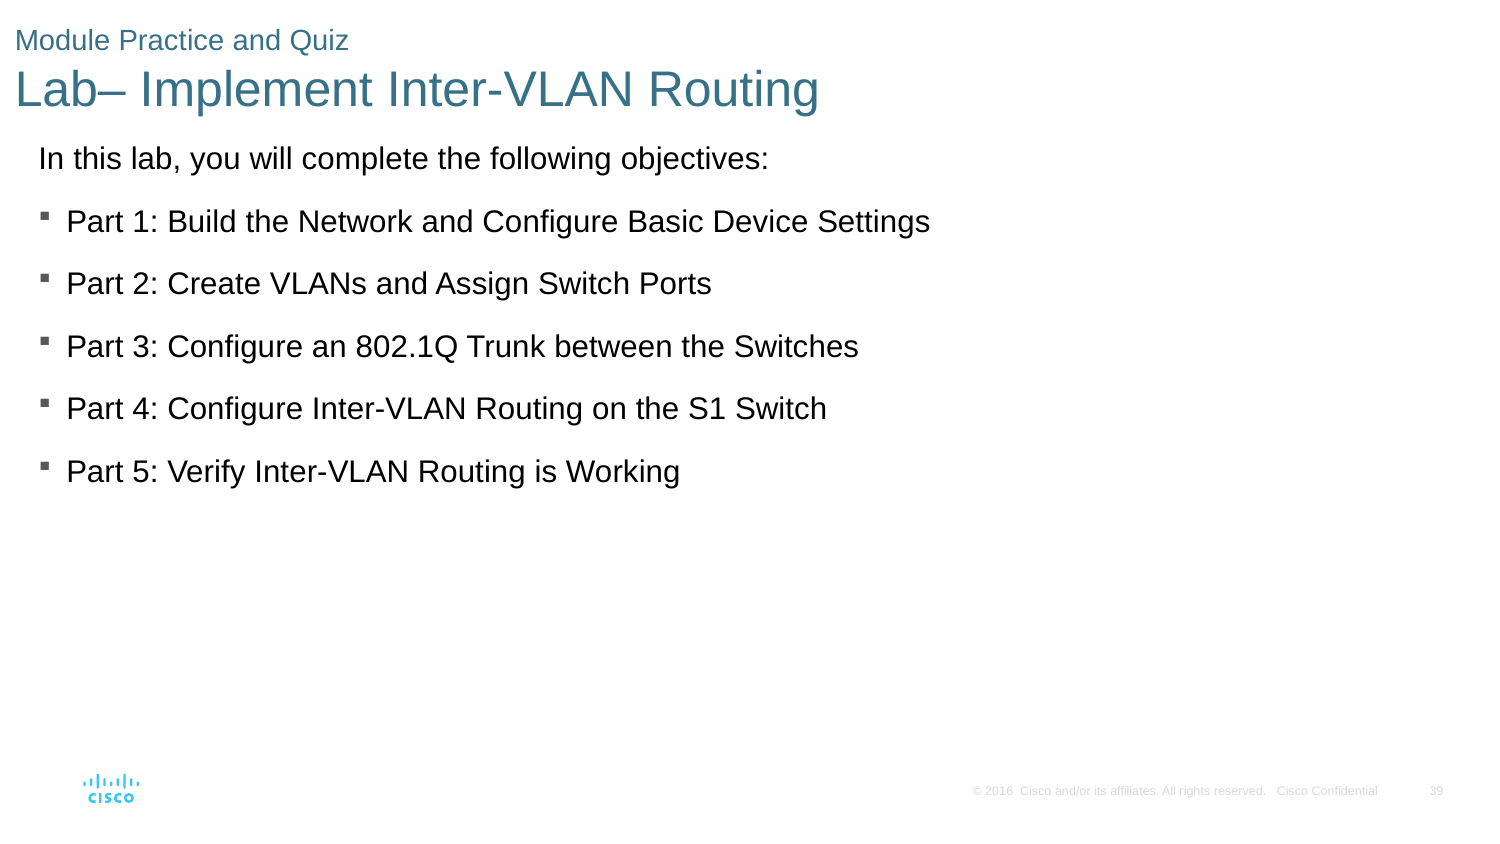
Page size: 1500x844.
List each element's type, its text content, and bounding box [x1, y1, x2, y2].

list In this lab, you will complete the following objectives: Part 1: Build the Network and Configure Basic Device Settings Part 2: Create VLANs and Assign Switch Ports Part 3: Configure an 802.1Q Trunk between the Switches Part 4: Configure Inter-VLAN Routing on the S1 Switch Part 5: Verify Inter-VLAN Routing is Working [23, 131, 1476, 813]
title Module Practice and Quiz Lab– Implement Inter-VLAN Routing [0, 6, 1500, 131]
